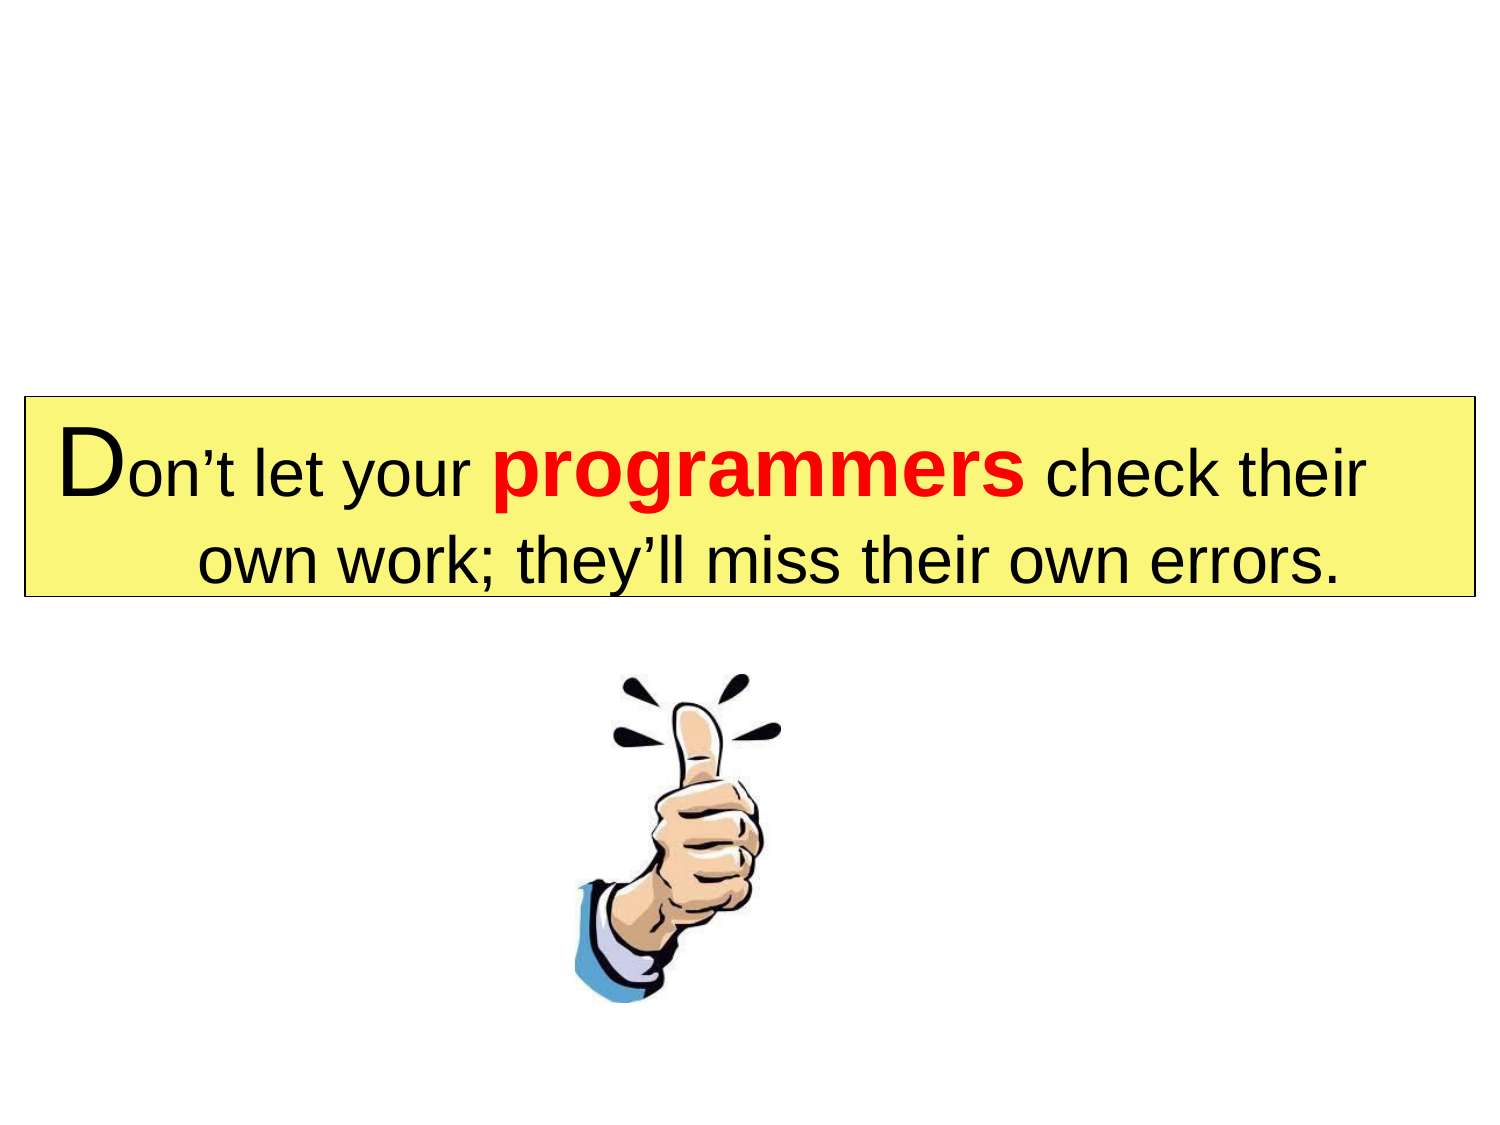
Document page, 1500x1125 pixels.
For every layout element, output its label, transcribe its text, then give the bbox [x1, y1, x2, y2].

text_box [574, 674, 781, 1003]
text_box Don’t let your programmers check their own work; they’ll miss their own errors. [24, 396, 1475, 597]
